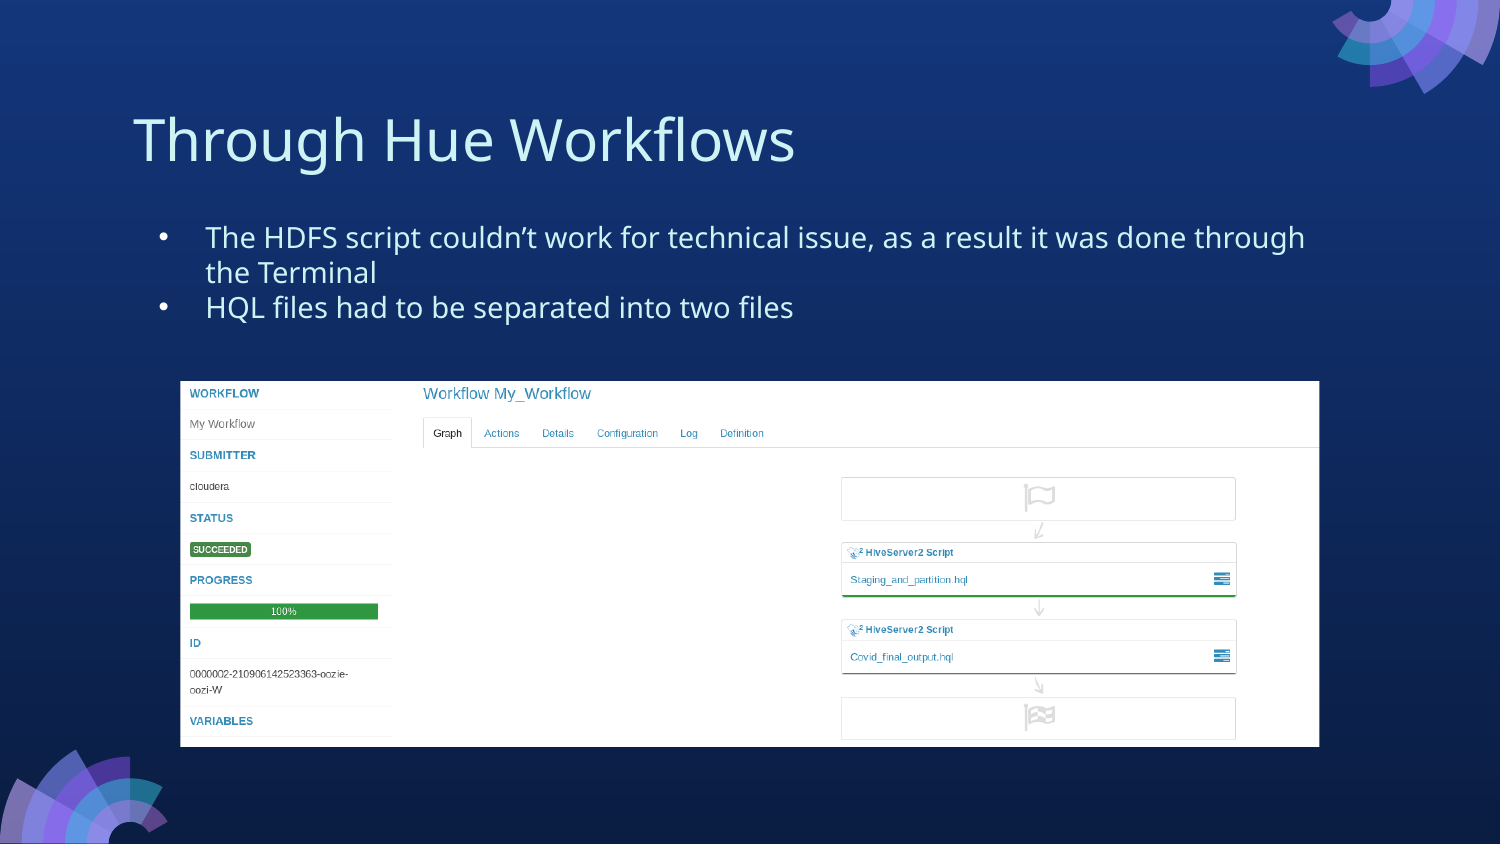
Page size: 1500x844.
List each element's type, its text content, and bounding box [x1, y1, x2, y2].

picture [180, 381, 1320, 747]
text_box The HDFS script couldn’t work for technical issue, as a result it was done through the Terminal HQL files had to be separated into two files [114, 155, 1379, 354]
title Through Hue Workflows [118, 88, 1382, 183]
